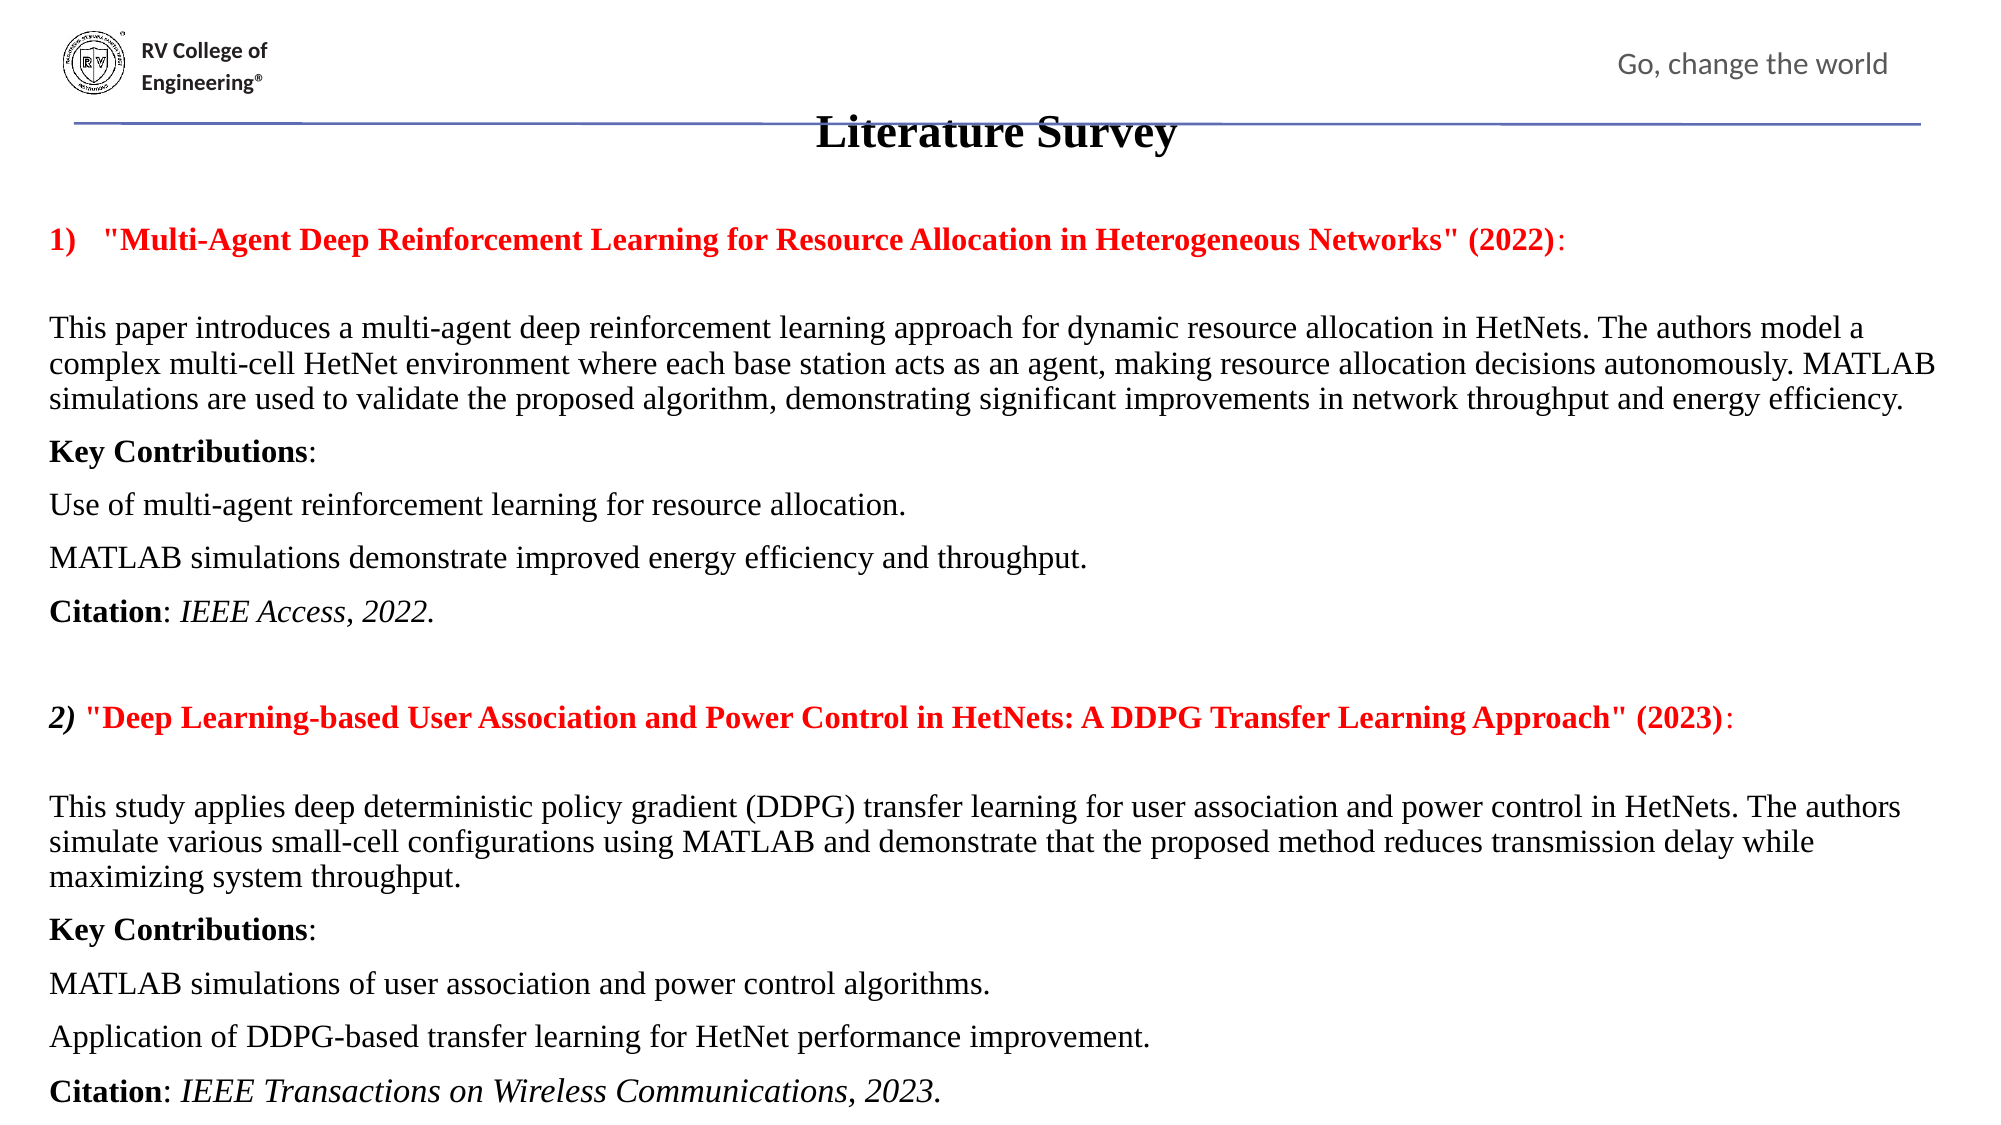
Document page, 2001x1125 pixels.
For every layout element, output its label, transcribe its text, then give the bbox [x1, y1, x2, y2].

text_box Go, change the world [1610, 39, 1907, 122]
picture [61, 29, 126, 95]
text_box RV College of Engineering® [141, 31, 290, 96]
subtitle Literature Survey "Multi-Agent Deep Reinforcement Learning for Resource Allocation in Heterogeneous Networks" (2022): This paper introduces a multi-agent deep reinforcement learning approach for dynamic resource allocation in HetNets. The authors model a complex multi-cell HetNet environment where each base station acts as an agent, making resource allocation decisions autonomously. MATLAB simulations are used to validate the proposed algorithm, demonstrating significant improvements in network throughput and energy efficiency. Key Contributions: Use of multi-agent reinforcement learning for resource allocation. MATLAB simulations demonstrate improved energy efficiency and throughput. Citation: IEEE Access, 2022. 2) "Deep Learning-based User Association and Power Control in HetNets: A DDPG Transfer Learning Approach" (2023): This study applies deep deterministic policy gradient (DDPG) transfer learning for user association and power control in HetNets. The authors simulate various small-cell configurations using MATLAB and demonstrate that the proposed method reduces transmission delay while maximizing system throughput. Key Contributions: MATLAB simulations of user association and power control algorithms. Application of DDPG-based transfer learning for HetNet performance improvement. Citation: IEEE Transactions on Wireless Communications, 2023. [34, 0, 1961, 1125]
